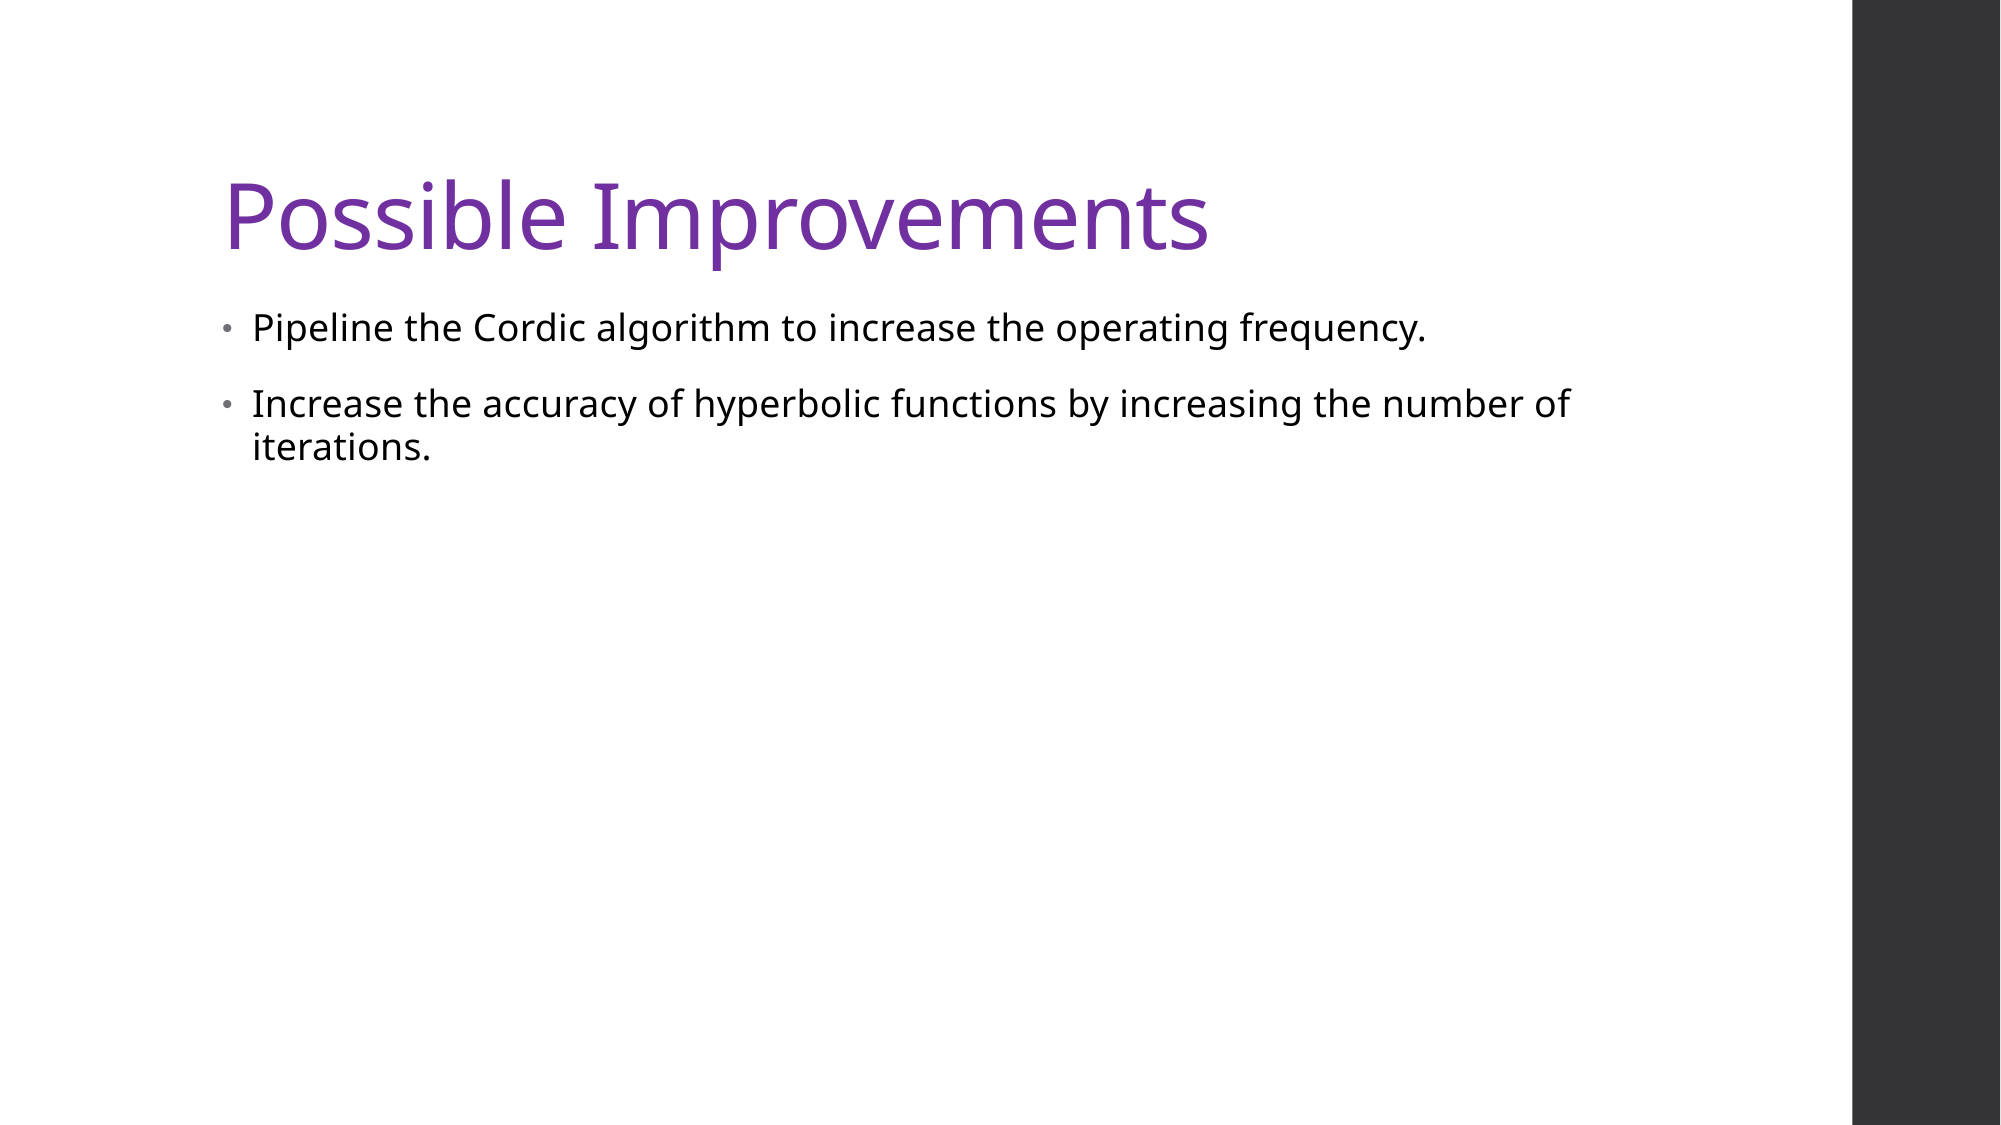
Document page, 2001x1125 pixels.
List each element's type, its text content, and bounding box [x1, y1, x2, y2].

title Possible Improvements [206, 60, 1797, 278]
list Pipeline the Cordic algorithm to increase the operating frequency. Increase the accuracy of hyperbolic functions by increasing the number of iterations. [206, 299, 1617, 1014]
